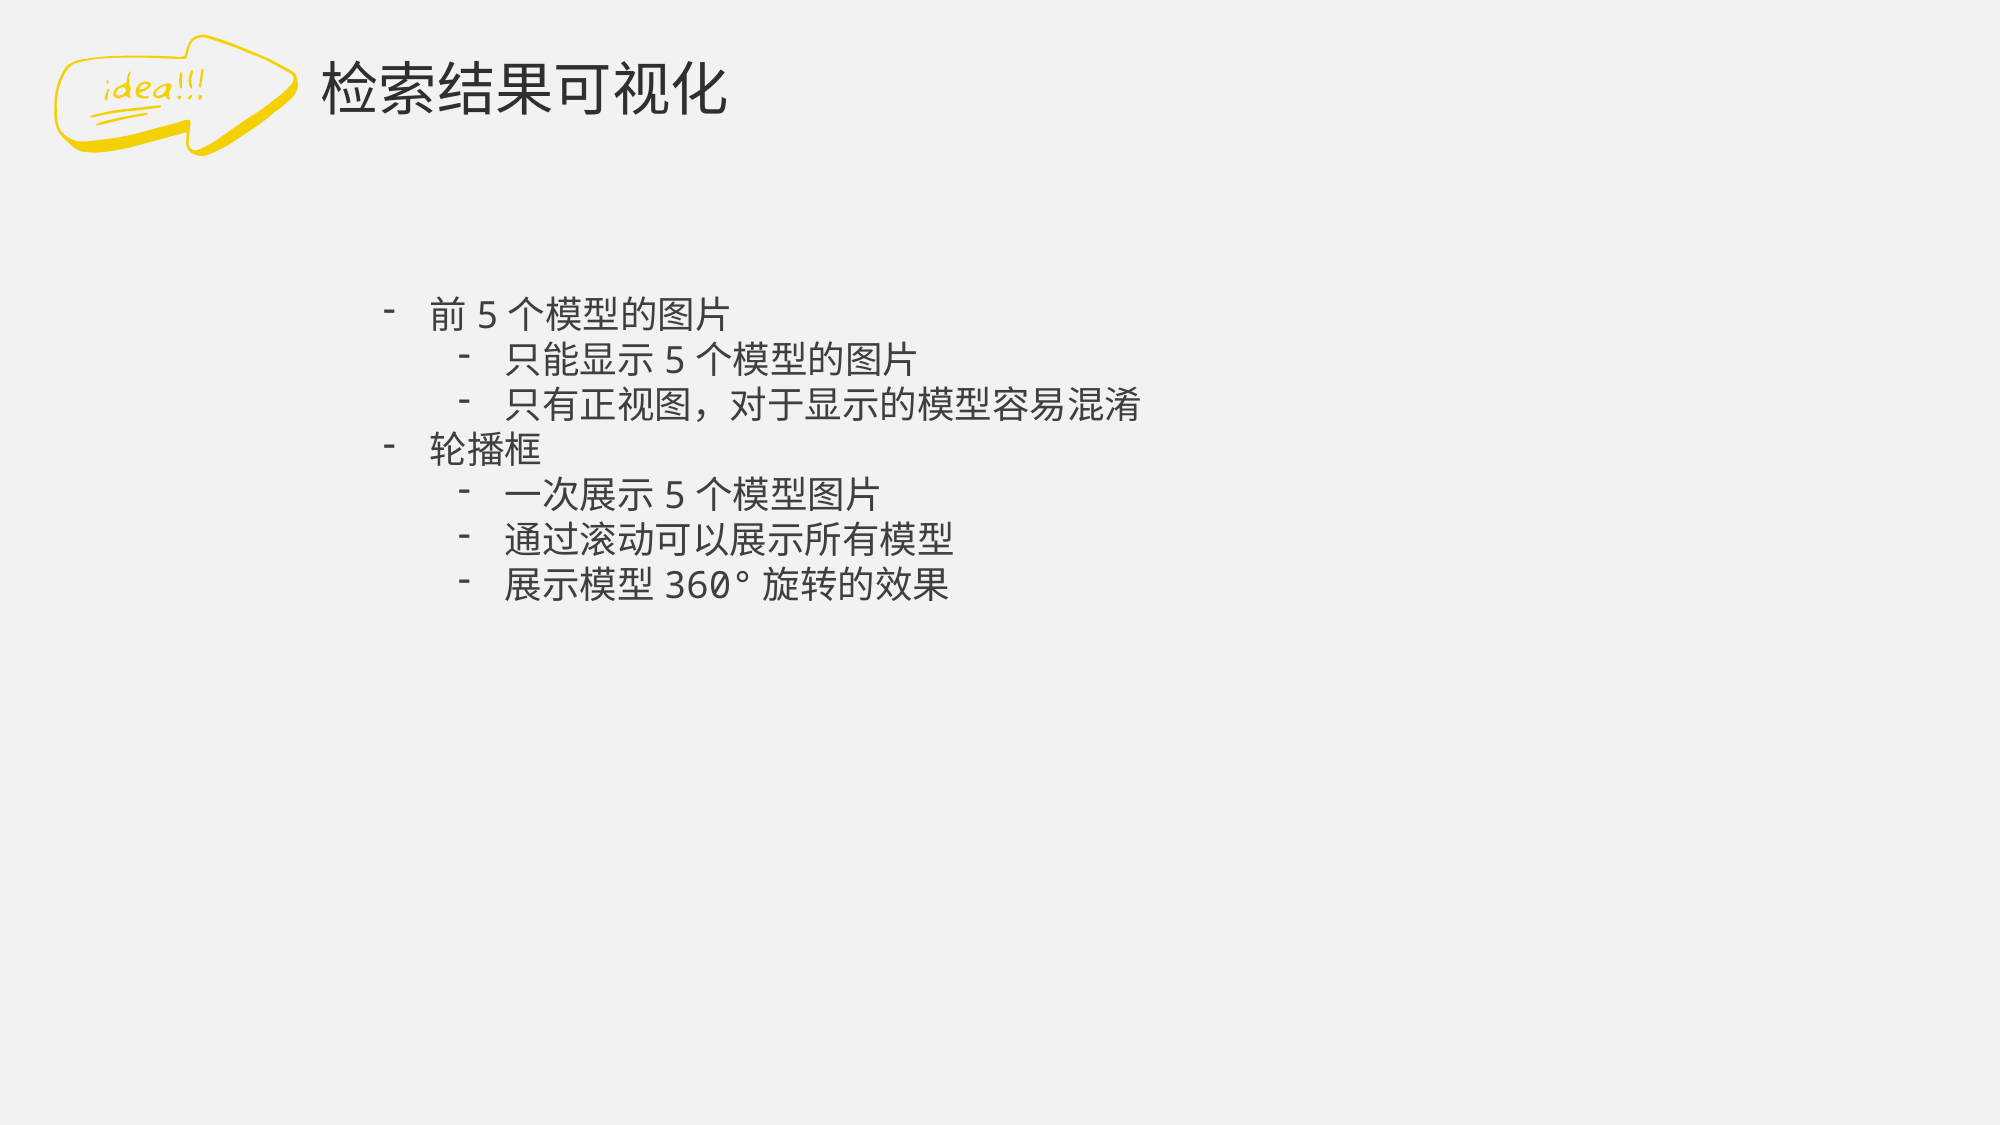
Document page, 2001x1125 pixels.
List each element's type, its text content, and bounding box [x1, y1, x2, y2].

text_box [54, 34, 298, 157]
text_box 前5个模型的图片 只能显示5个模型的图片 只有正视图，对于显示的模型容易混淆 轮播框 一次展示5个模型图片 通过滚动可以展示所有模型 展示模型360°旋转的效果 [368, 283, 1397, 614]
text_box 检索结果可视化 [306, 44, 1147, 130]
